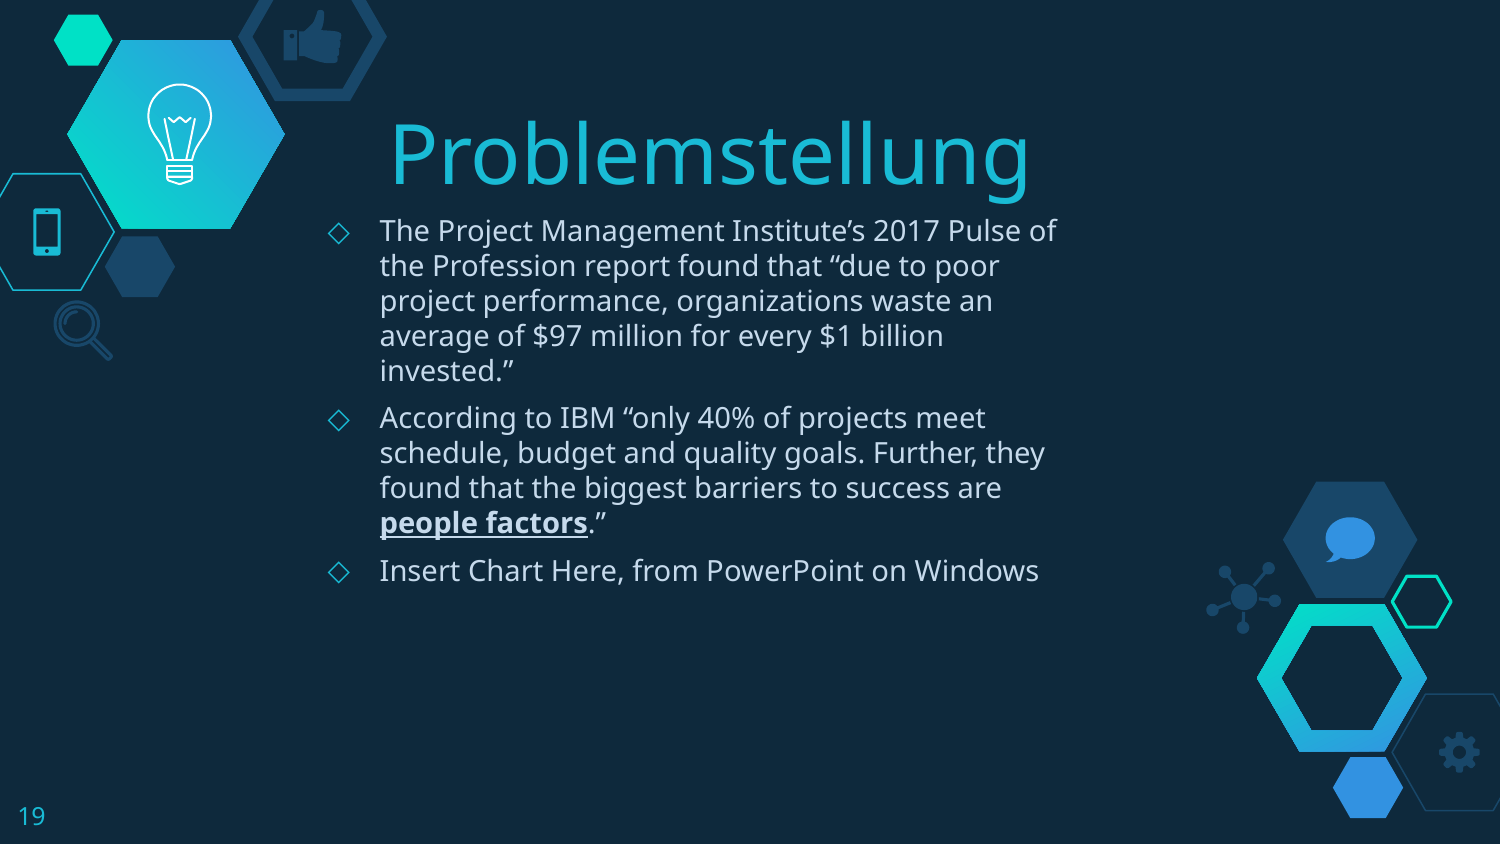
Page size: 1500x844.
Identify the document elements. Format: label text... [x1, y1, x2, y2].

slide_number 19 [2, 785, 93, 844]
list The Project Management Institute’s 2017 Pulse of the Profession report found that “due to poor project performance, organizations waste an average of $97 million for every $1 billion invested.” According to IBM “only 40% of projects meet schedule, budget and quality goals. Further, they found that the biggest barriers to success are people factors.” Insert Chart Here, from PowerPoint on Windows [289, 197, 1101, 485]
title Problemstellung [373, 110, 1185, 217]
